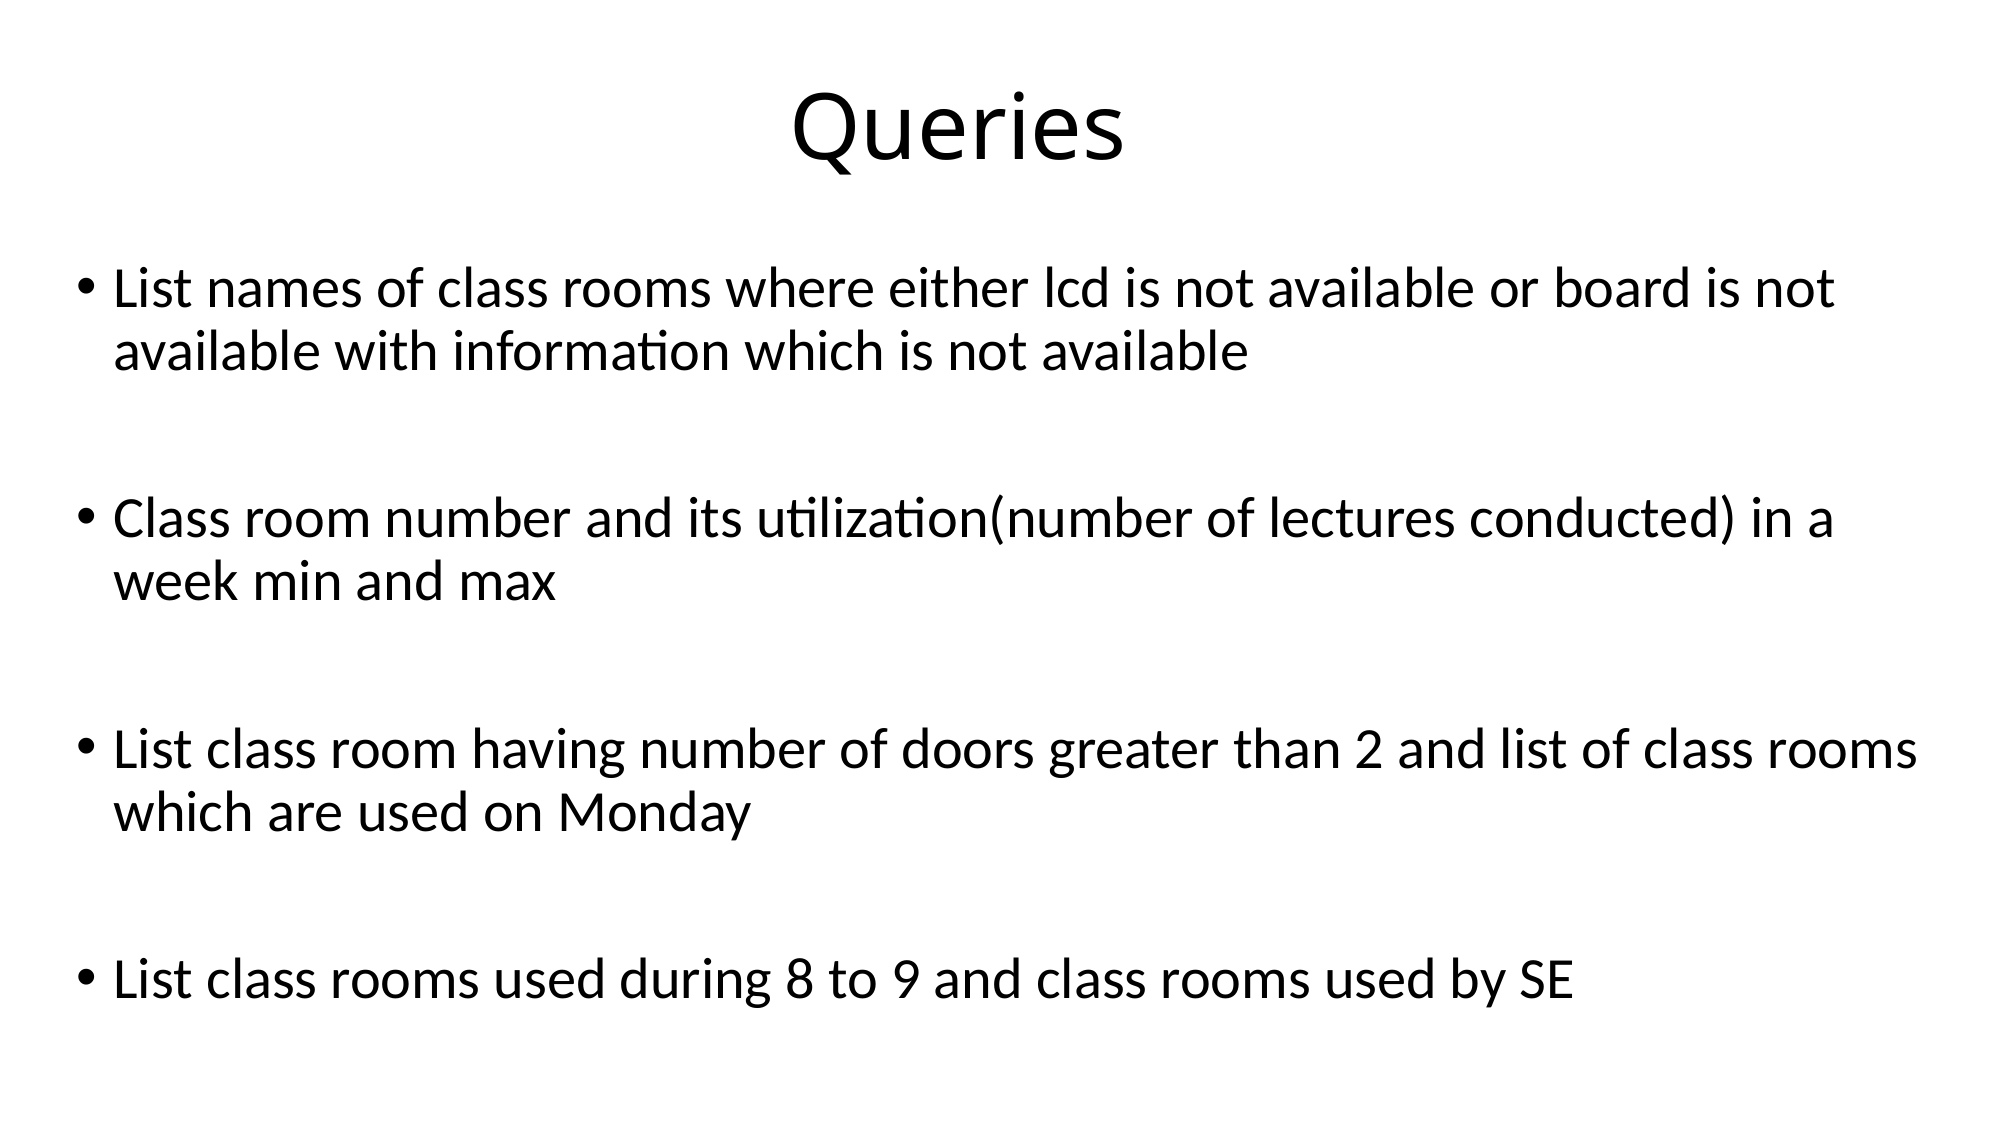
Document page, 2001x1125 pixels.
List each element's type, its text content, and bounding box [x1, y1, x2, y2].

list List names of class rooms where either lcd is not available or board is not available with information which is not available Class room number and its utilization(number of lectures conducted) in a week min and max List class room having number of doors greater than 2 and list of class rooms which are used on Monday List class rooms used during 8 to 9 and class rooms used by SE [61, 249, 1944, 1077]
title Queries [95, 20, 1821, 239]
